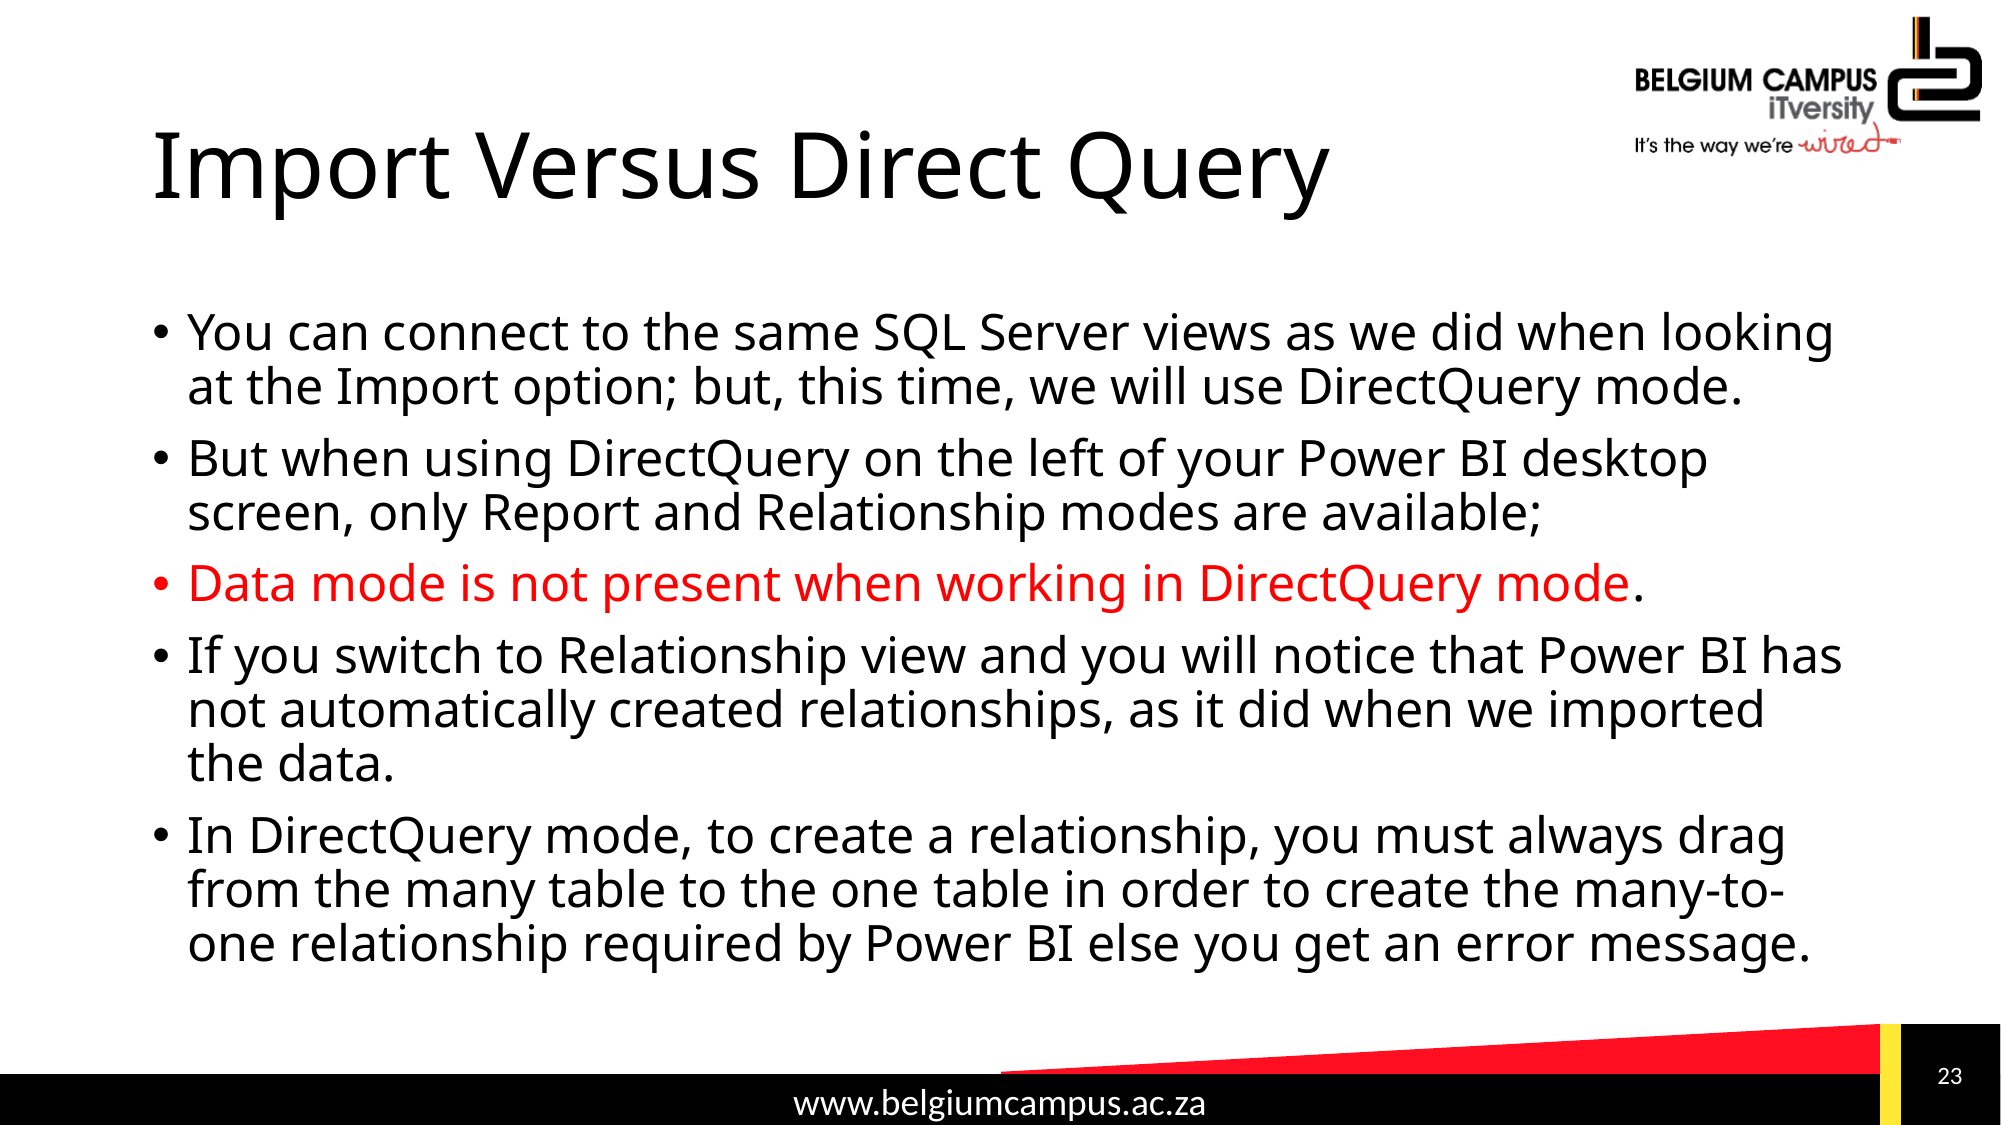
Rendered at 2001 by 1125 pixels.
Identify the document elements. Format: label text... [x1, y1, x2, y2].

list You can connect to the same SQL Server views as we did when looking at the Import option; but, this time, we will use DirectQuery mode. But when using DirectQuery on the left of your Power BI desktop screen, only Report and Relationship modes are available; Data mode is not present when working in DirectQuery mode. If you switch to Relationship view and you will notice that Power BI has not automatically created relationships, as it did when we imported the data. In DirectQuery mode, to create a relationship, you must always drag from the many table to the one table in order to create the many-to-one relationship required by Power BI else you get an error message. [137, 299, 1863, 1014]
picture [1631, 0, 1986, 198]
title Import Versus Direct Query [137, 59, 1863, 278]
